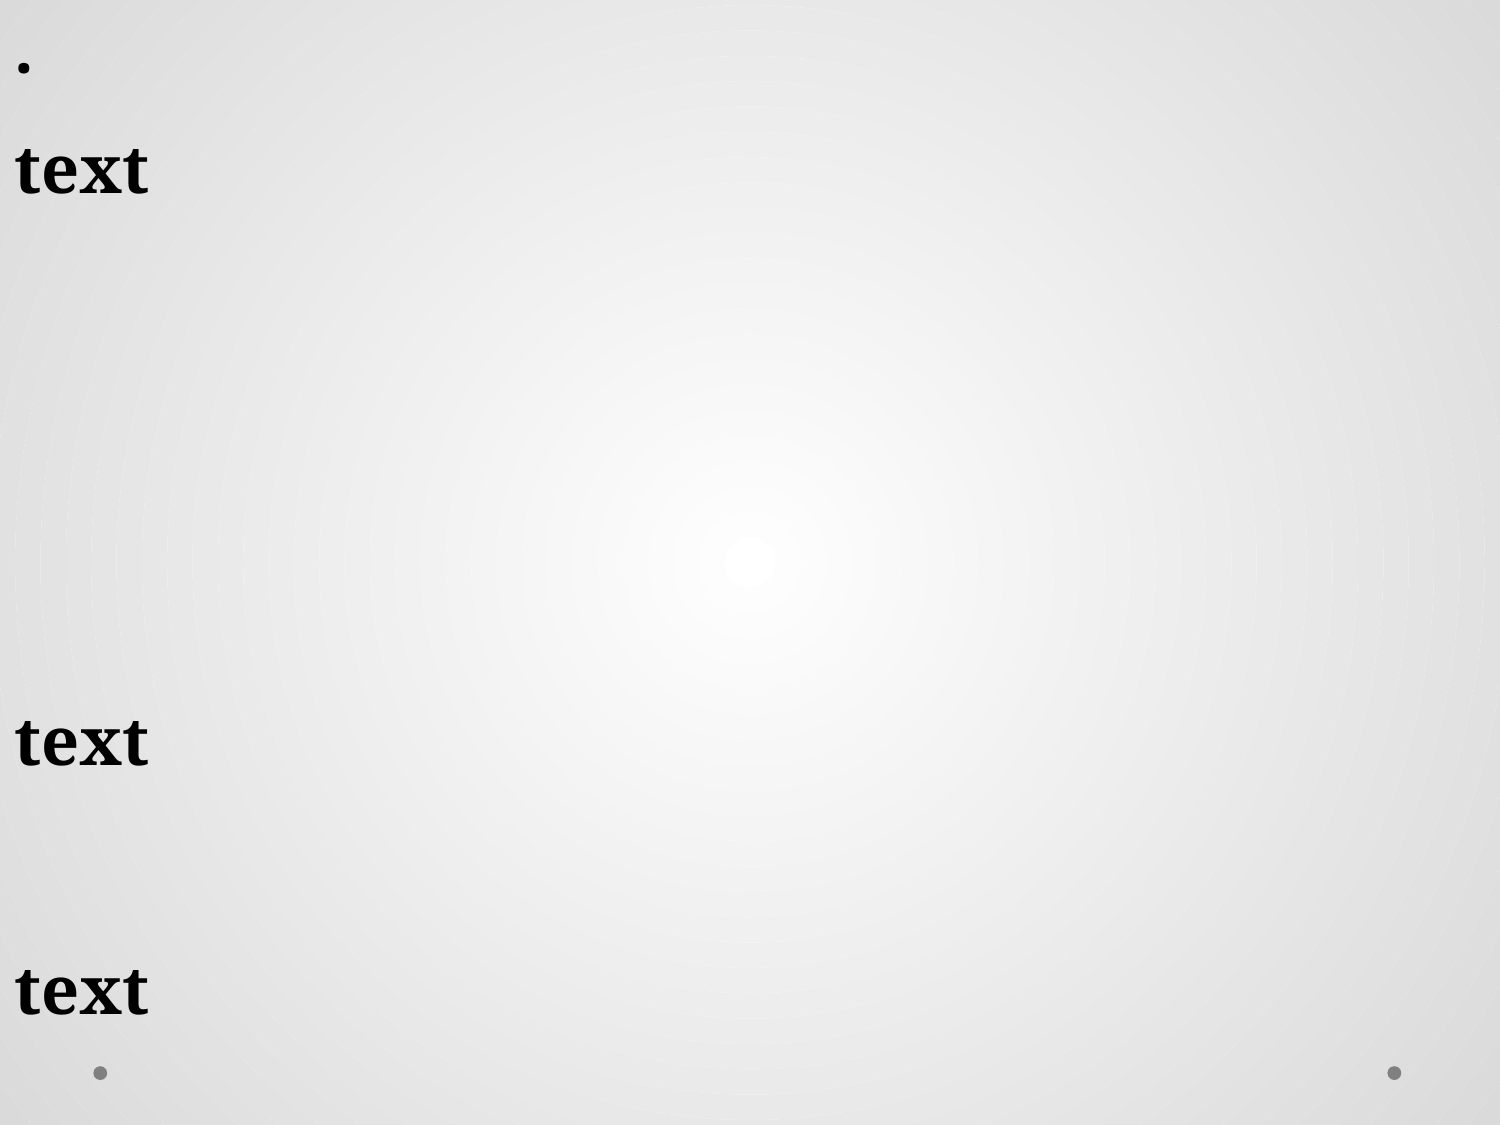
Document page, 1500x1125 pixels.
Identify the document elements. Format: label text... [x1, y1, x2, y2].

text_box text [0, 901, 1500, 1036]
text_box text [0, 651, 1500, 786]
